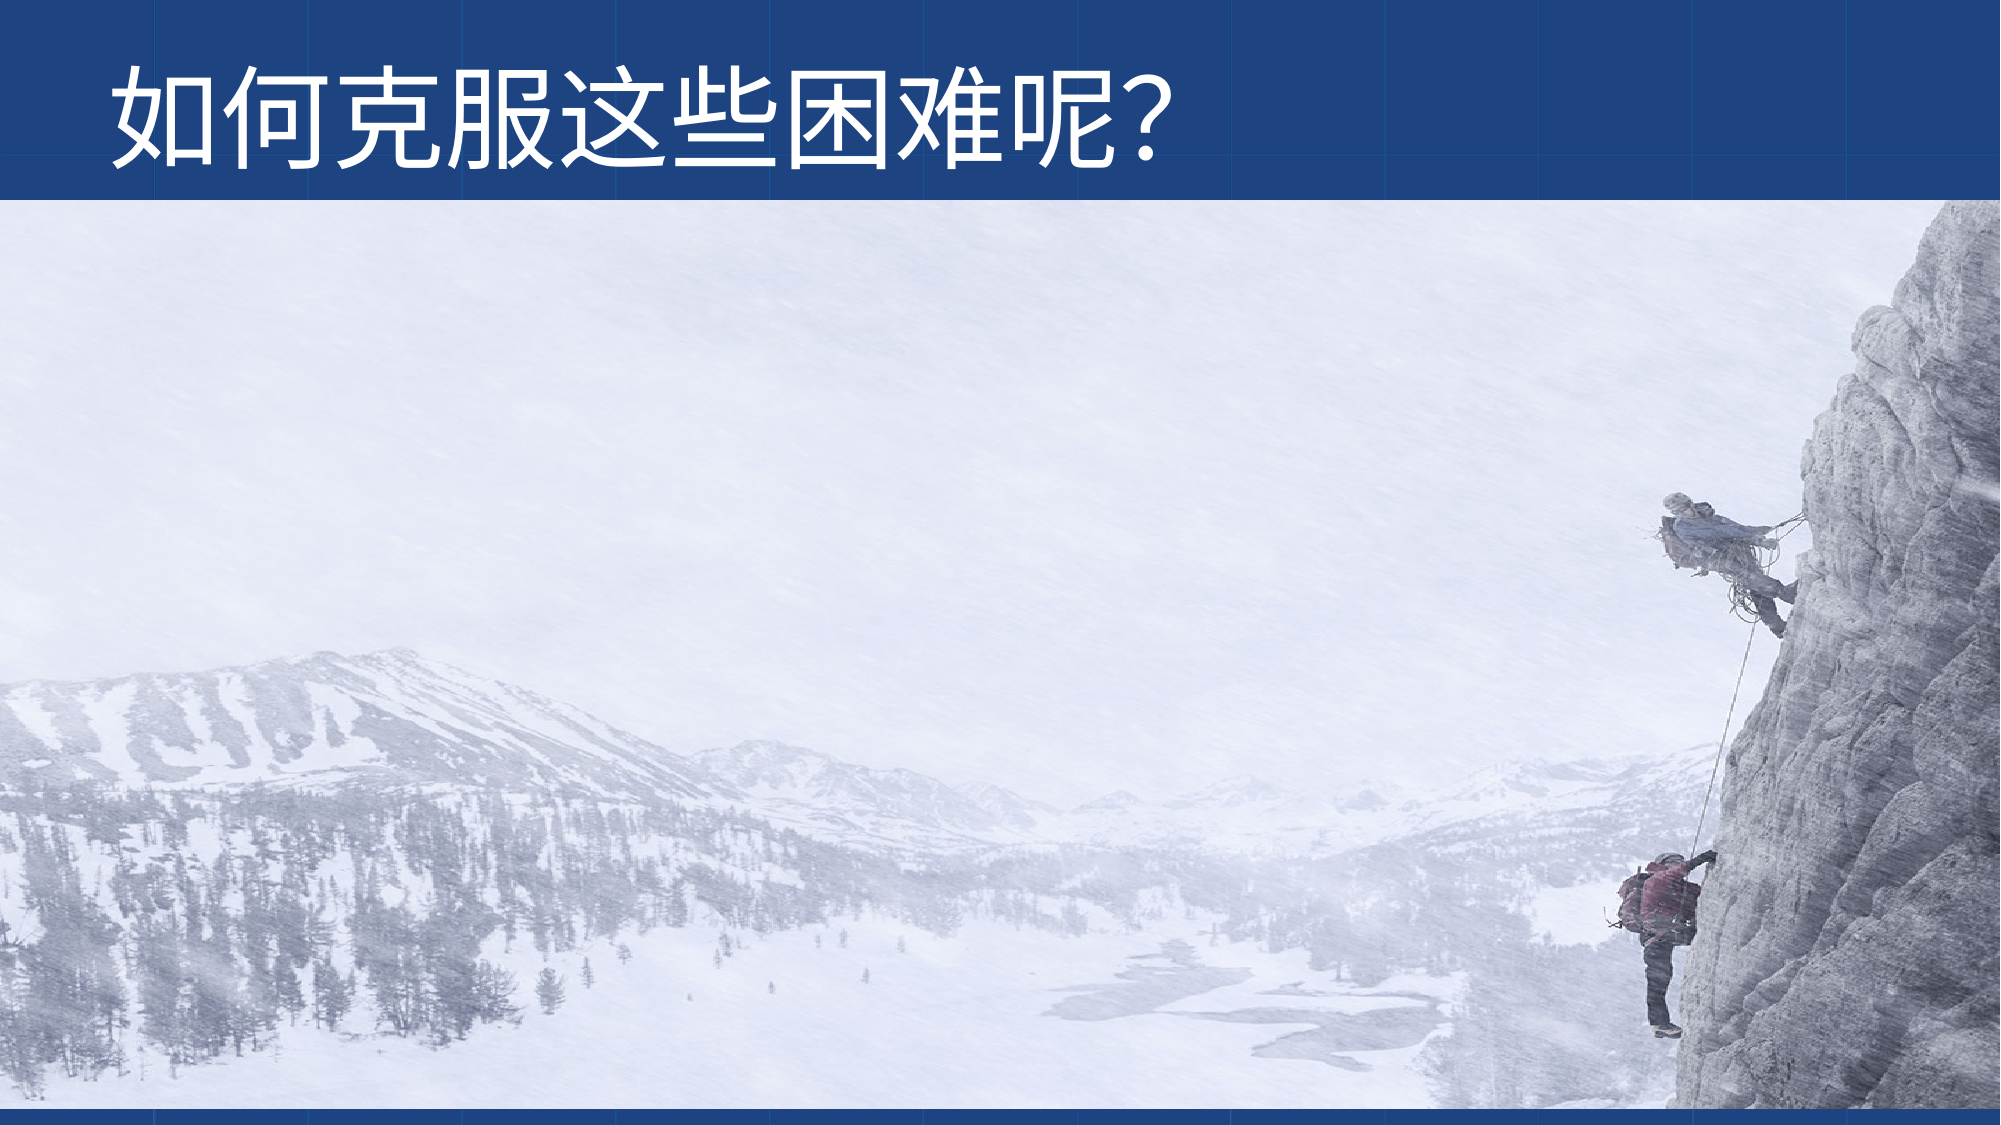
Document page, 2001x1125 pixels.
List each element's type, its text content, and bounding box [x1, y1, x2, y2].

title 如何克服这些困难呢？ [92, 56, 1910, 200]
picture [0, 0, 2000, 1125]
